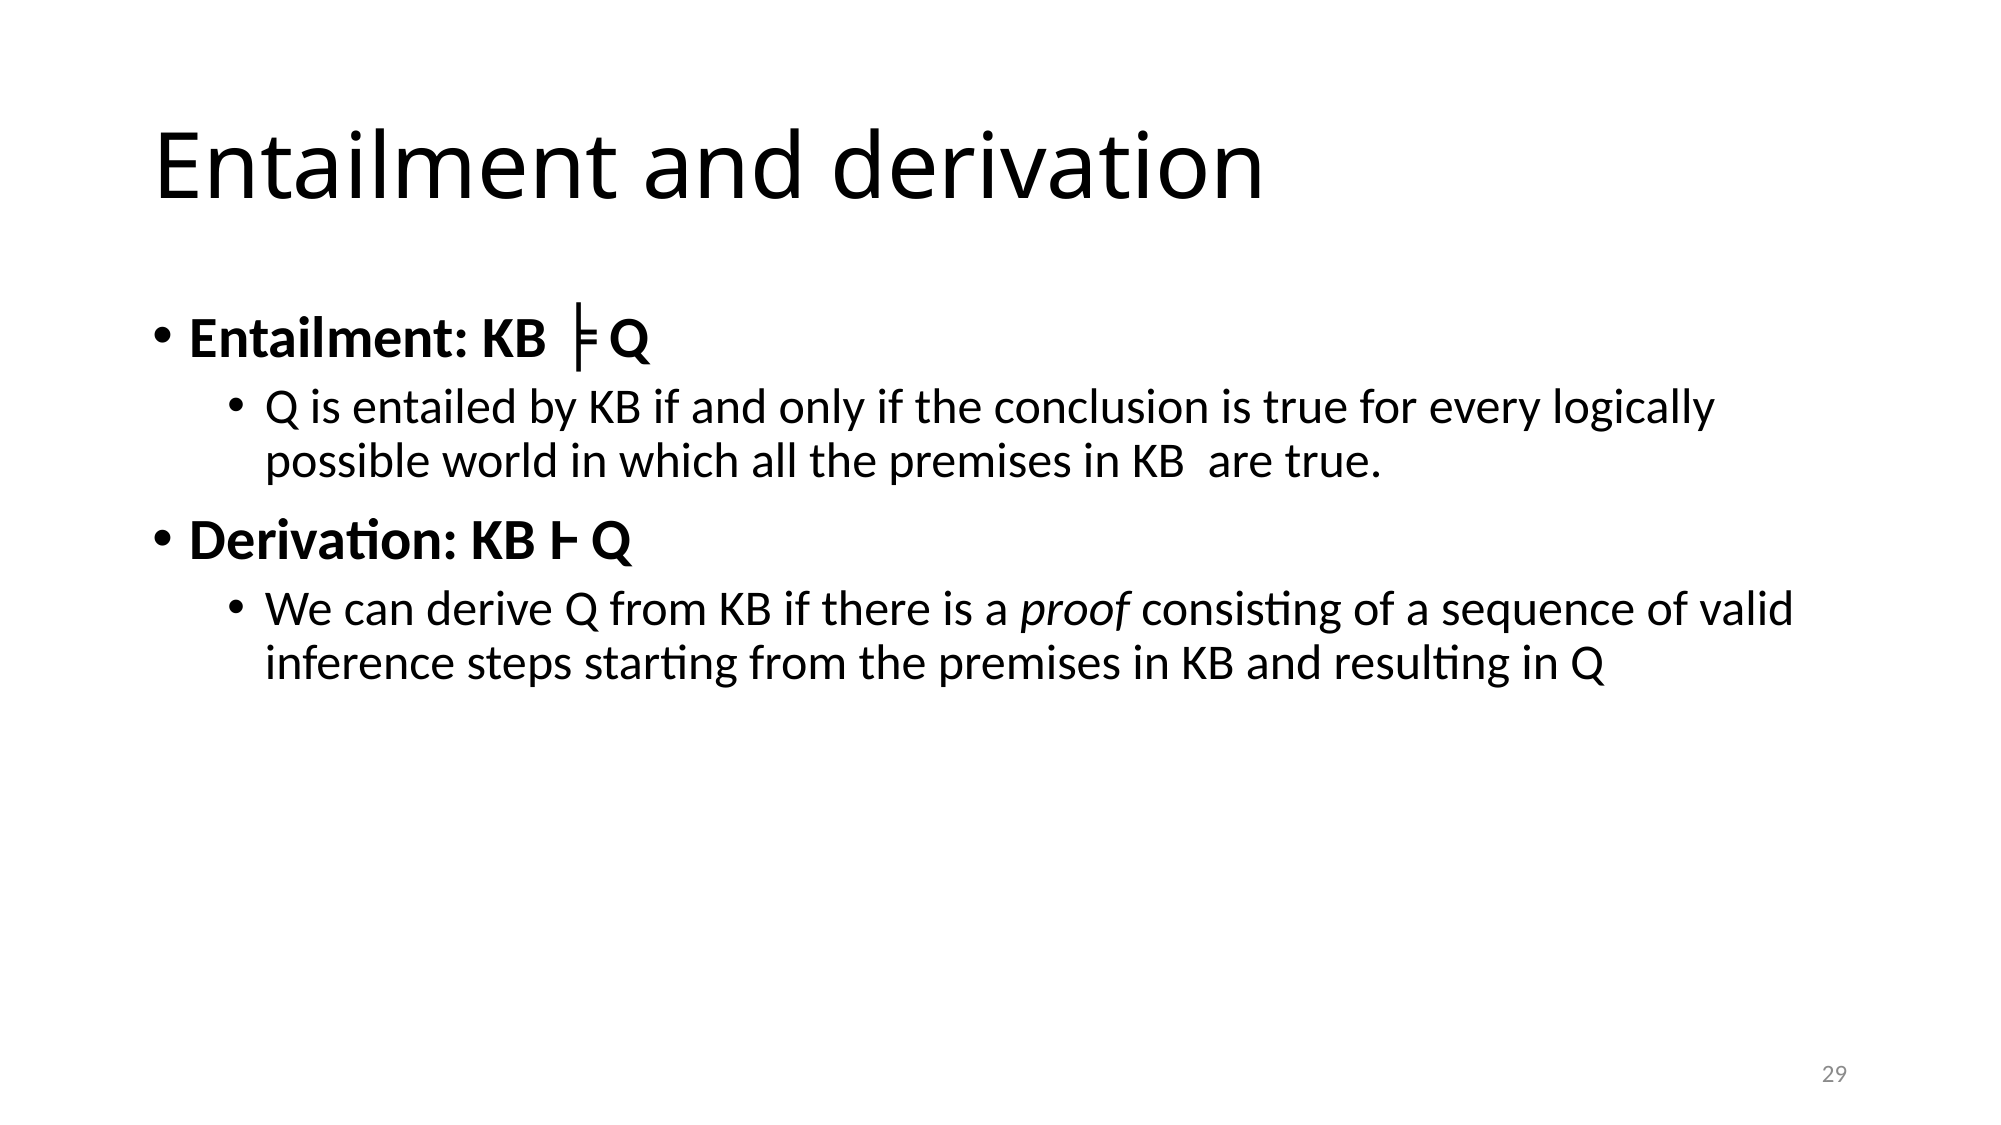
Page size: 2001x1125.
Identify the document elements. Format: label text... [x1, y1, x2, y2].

title Entailment and derivation [137, 59, 1863, 278]
slide_number 29 [1412, 1042, 1863, 1103]
list Entailment: KB ╞ Q Q is entailed by KB if and only if the conclusion is true for every logically possible world in which all the premises in KB are true. Derivation: KB Ⱶ Q We can derive Q from KB if there is a proof consisting of a sequence of valid inference steps starting from the premises in KB and resulting in Q [137, 299, 1863, 1014]
